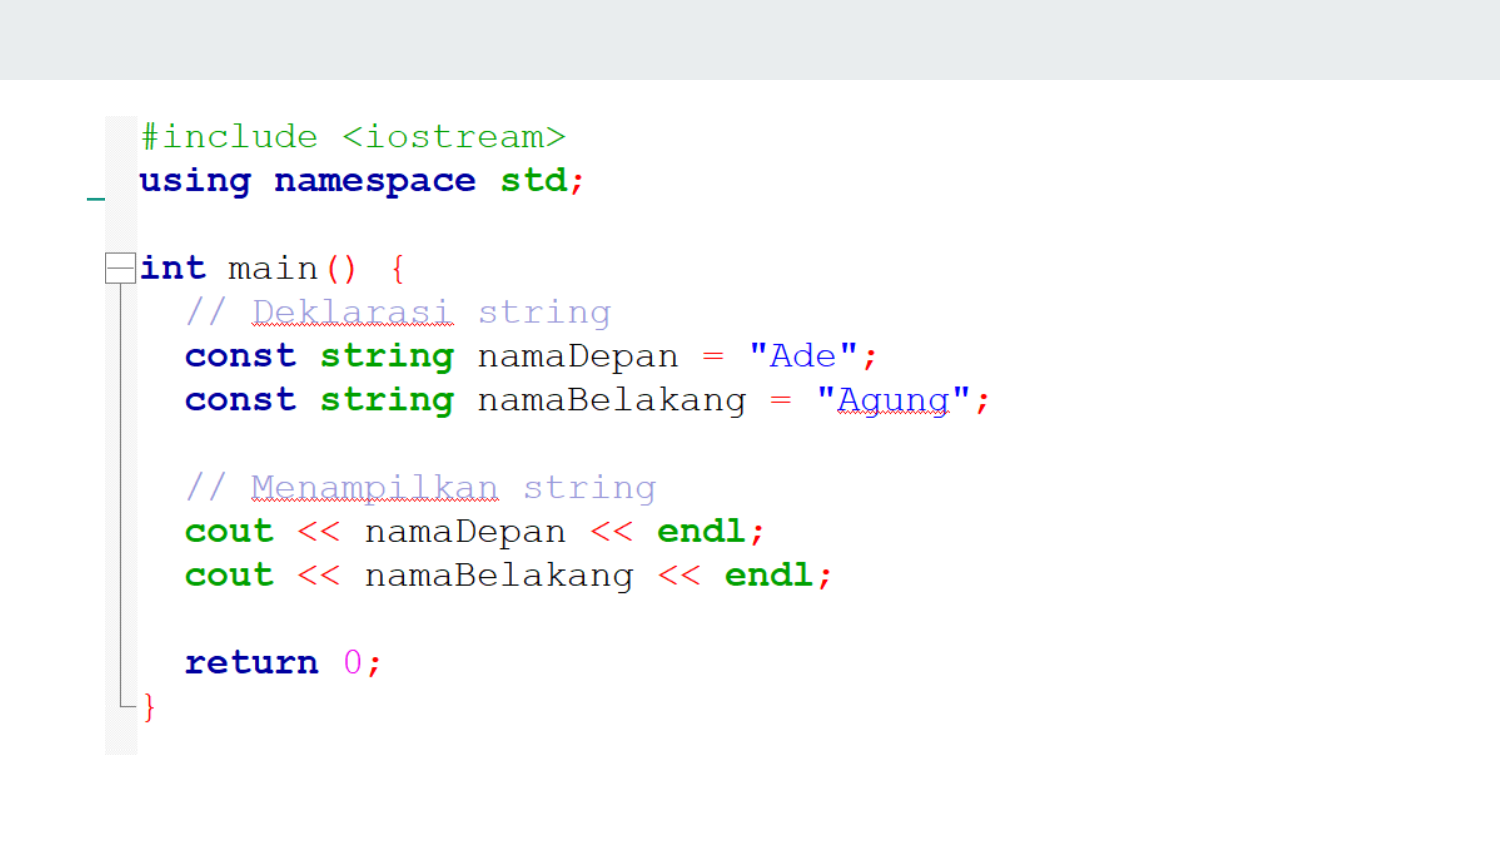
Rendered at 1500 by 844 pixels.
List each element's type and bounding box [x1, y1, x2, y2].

picture [105, 116, 1089, 755]
